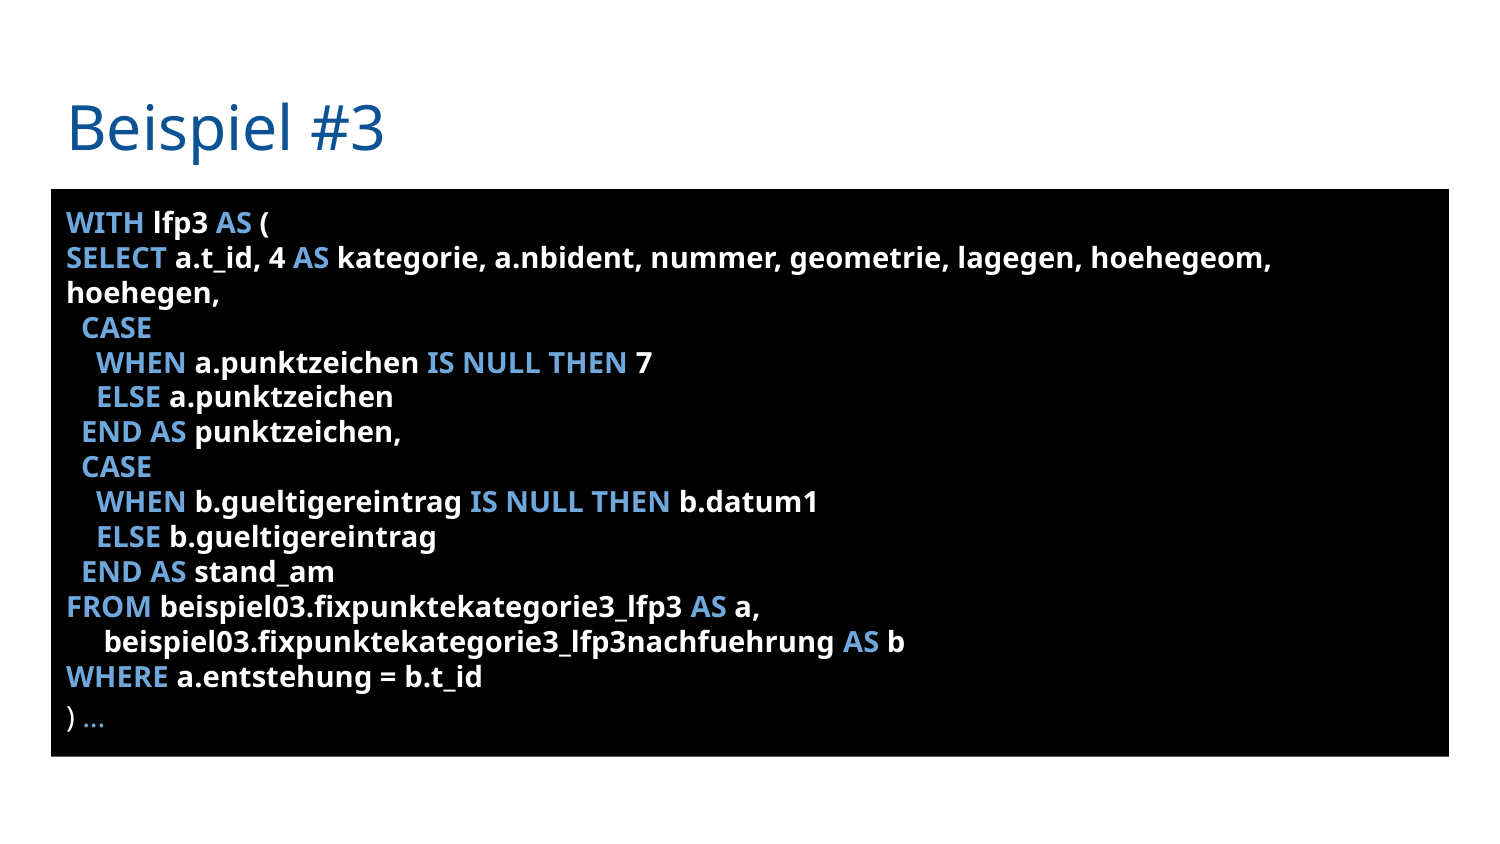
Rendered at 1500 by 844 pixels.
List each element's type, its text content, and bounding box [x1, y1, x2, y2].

list WITH lfp3 AS ( SELECT a.t_id, 4 AS kategorie, a.nbident, nummer, geometrie, lagegen, hoehegeom, hoehegen, CASE WHEN a.punktzeichen IS NULL THEN 7 ELSE a.punktzeichen END AS punktzeichen, CASE WHEN b.gueltigereintrag IS NULL THEN b.datum1 ELSE b.gueltigereintrag END AS stand_am FROM beispiel03.fixpunktekategorie3_lfp3 AS a, beispiel03.fixpunktekategorie3_lfp3nachfuehrung AS b WHERE a.entstehung = b.t_id ) ... [51, 189, 1449, 757]
title Beispiel #3 [51, 72, 1449, 167]
